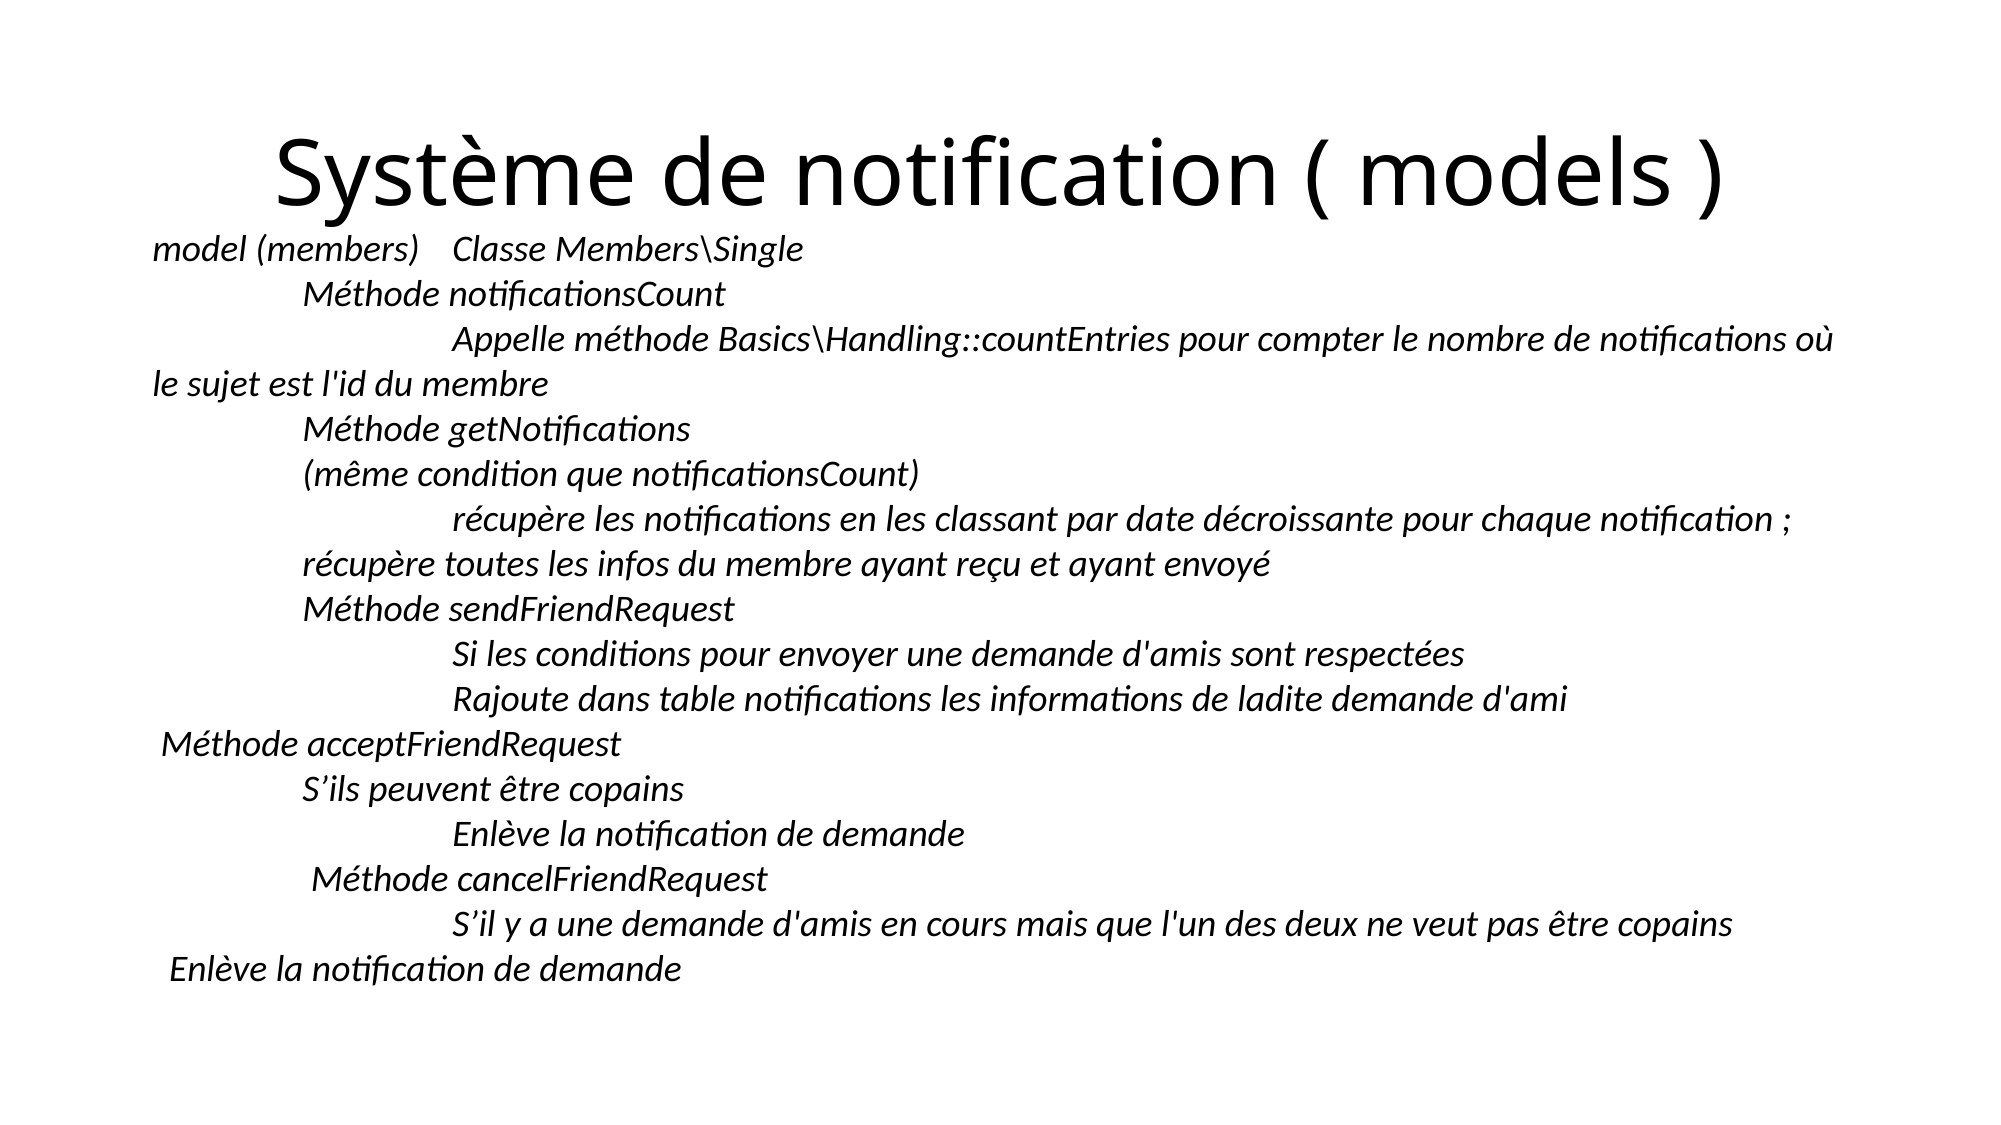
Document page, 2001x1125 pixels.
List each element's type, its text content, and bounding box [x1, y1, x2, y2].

text_box model (members) Classe Members\Single Méthode notificationsCount Appelle méthode Basics\Handling::countEntries pour compter le nombre de notifications où le sujet est l'id du membre Méthode getNotifications (même condition que notificationsCount) récupère les notifications en les classant par date décroissante pour chaque notification ; récupère toutes les infos du membre ayant reçu et ayant envoyé Méthode sendFriendRequest Si les conditions pour envoyer une demande d'amis sont respectées Rajoute dans table notifications les informations de ladite demande d'ami Méthode acceptFriendRequest S’ils peuvent être copains Enlève la notification de demande Méthode cancelFriendRequest S’il y a une demande d'amis en cours mais que l'un des deux ne veut pas être copains Enlève la notification de demande [137, 216, 1863, 997]
text_box Système de notification ( models ) [137, 59, 1863, 216]
